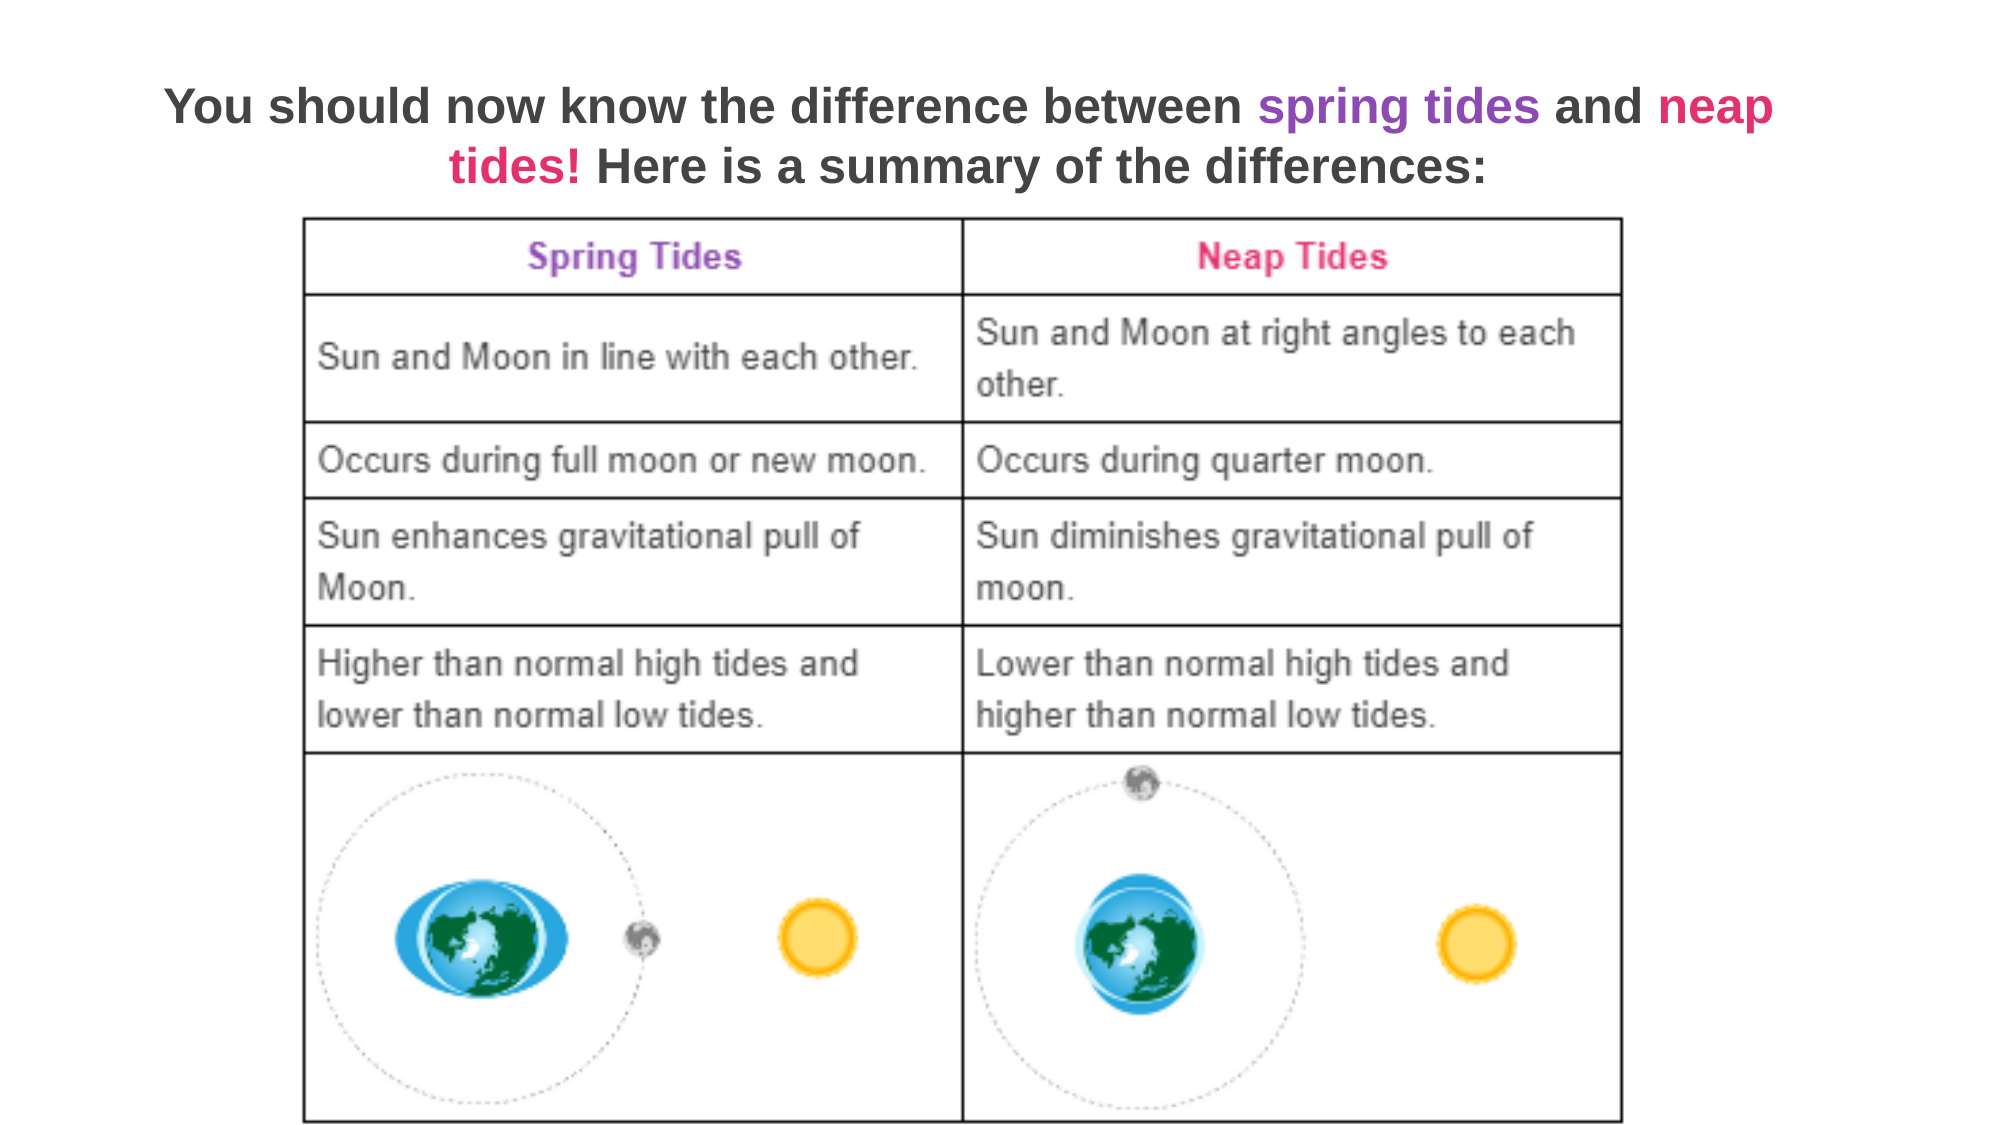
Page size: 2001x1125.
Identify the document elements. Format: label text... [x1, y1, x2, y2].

text_box You should now know the difference between spring tides and neap tides! Here is a summary of the differences: [17, 66, 1920, 202]
picture [290, 202, 1632, 1125]
